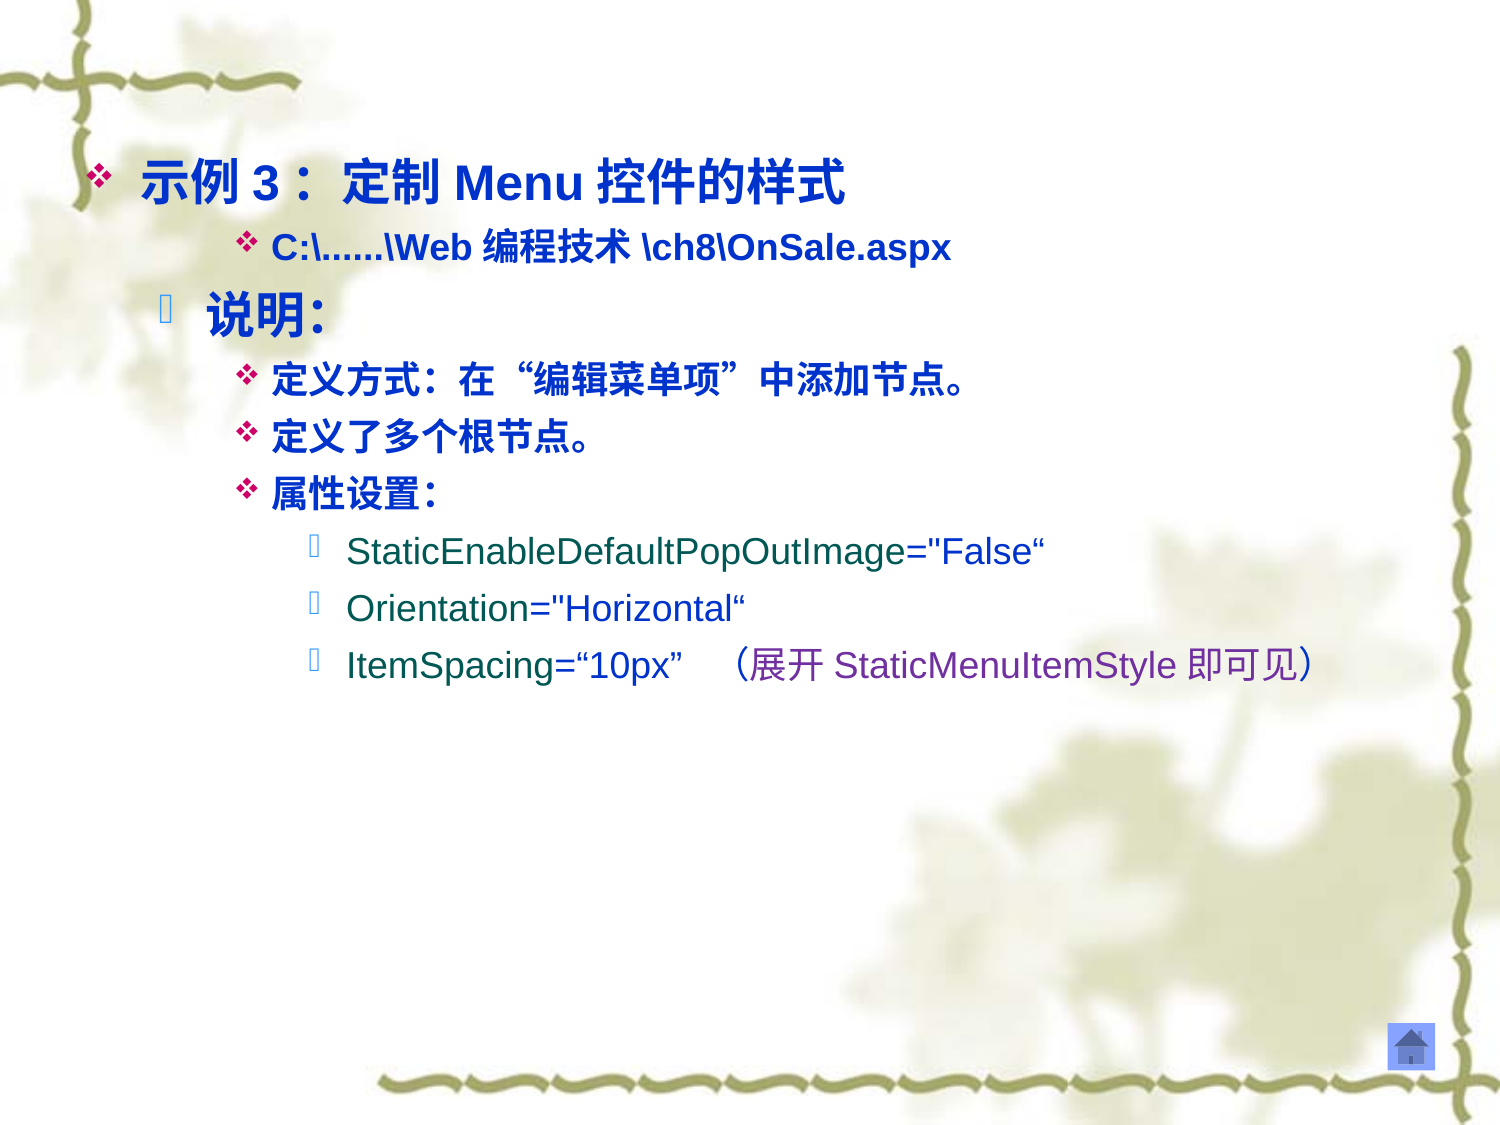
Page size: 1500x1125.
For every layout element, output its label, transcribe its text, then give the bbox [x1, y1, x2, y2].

text_box [1386, 1021, 1437, 1072]
picture [0, 0, 1500, 1125]
list 示例3：定制Menu控件的样式 C:\......\Web编程技术\ch8\OnSale.aspx 说明： 定义方式：在“编辑菜单项”中添加节点。 定义了多个根节点。 属性设置： StaticEnableDefaultPopOutImage="False“ Orientation="Horizontal“ ItemSpacing=“10px” （展开StaticMenuItemStyle即可见） [49, 136, 1452, 1048]
